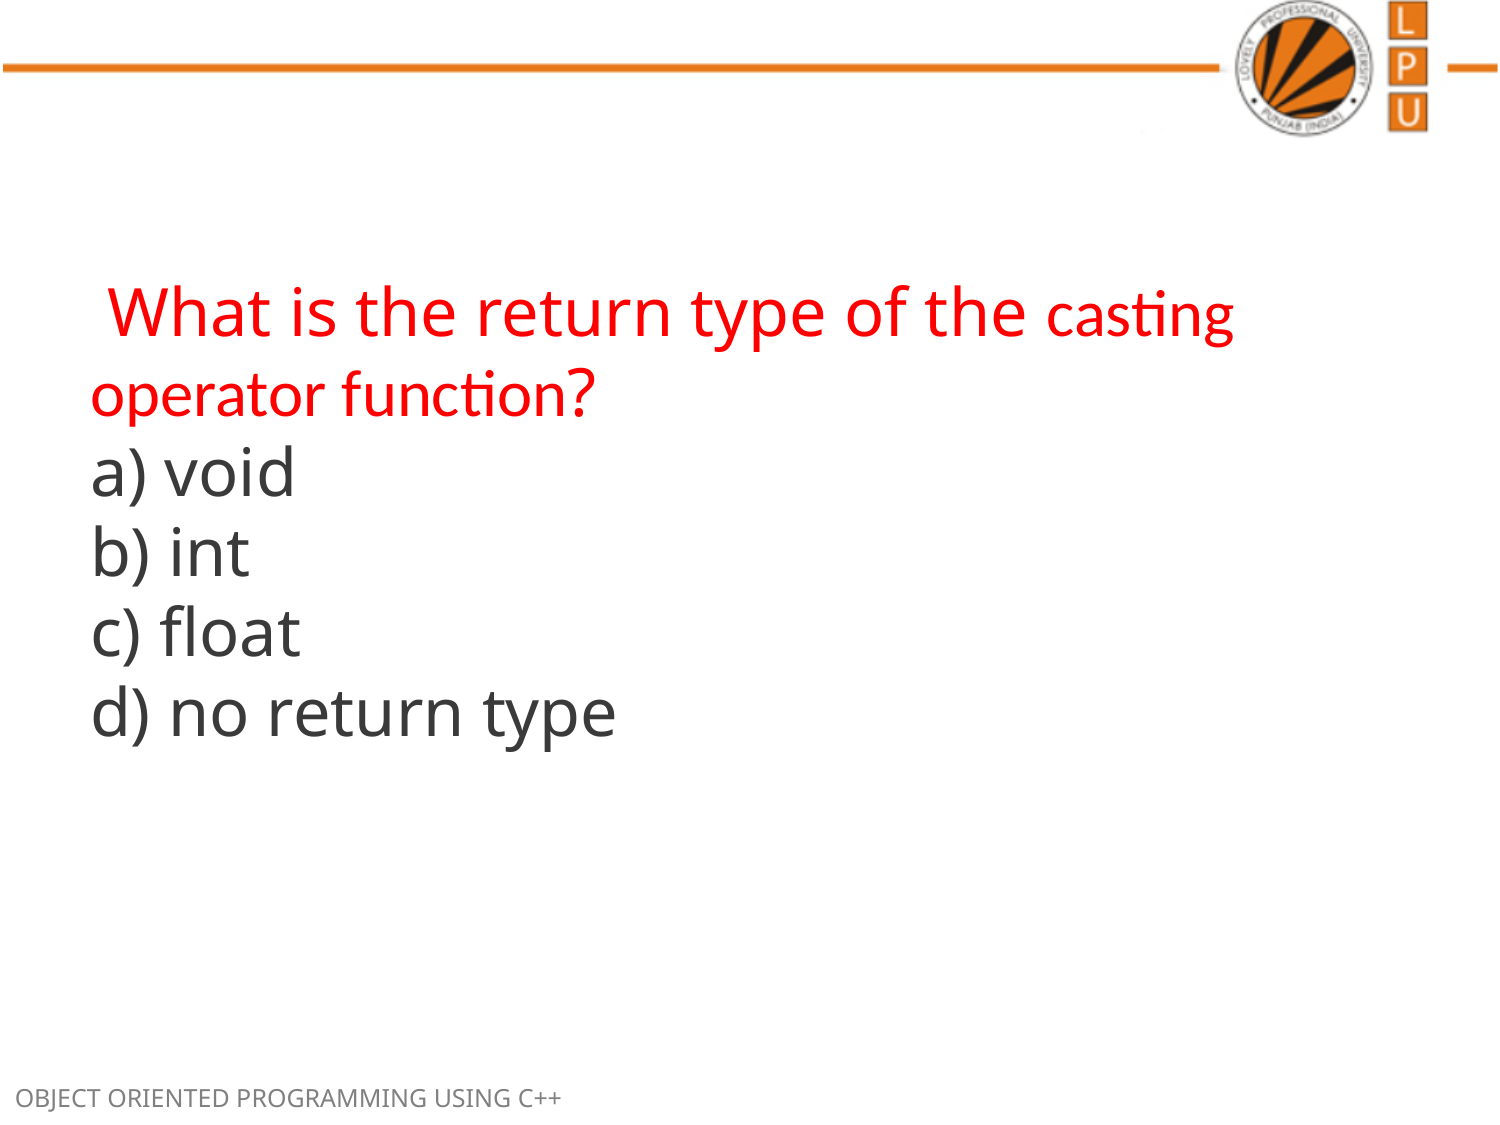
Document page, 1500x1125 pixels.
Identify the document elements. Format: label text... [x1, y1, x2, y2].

picture [3, 0, 1500, 155]
list What is the return type of the casting operator function? a) void b) int c) float d) no return type [75, 262, 1425, 1005]
